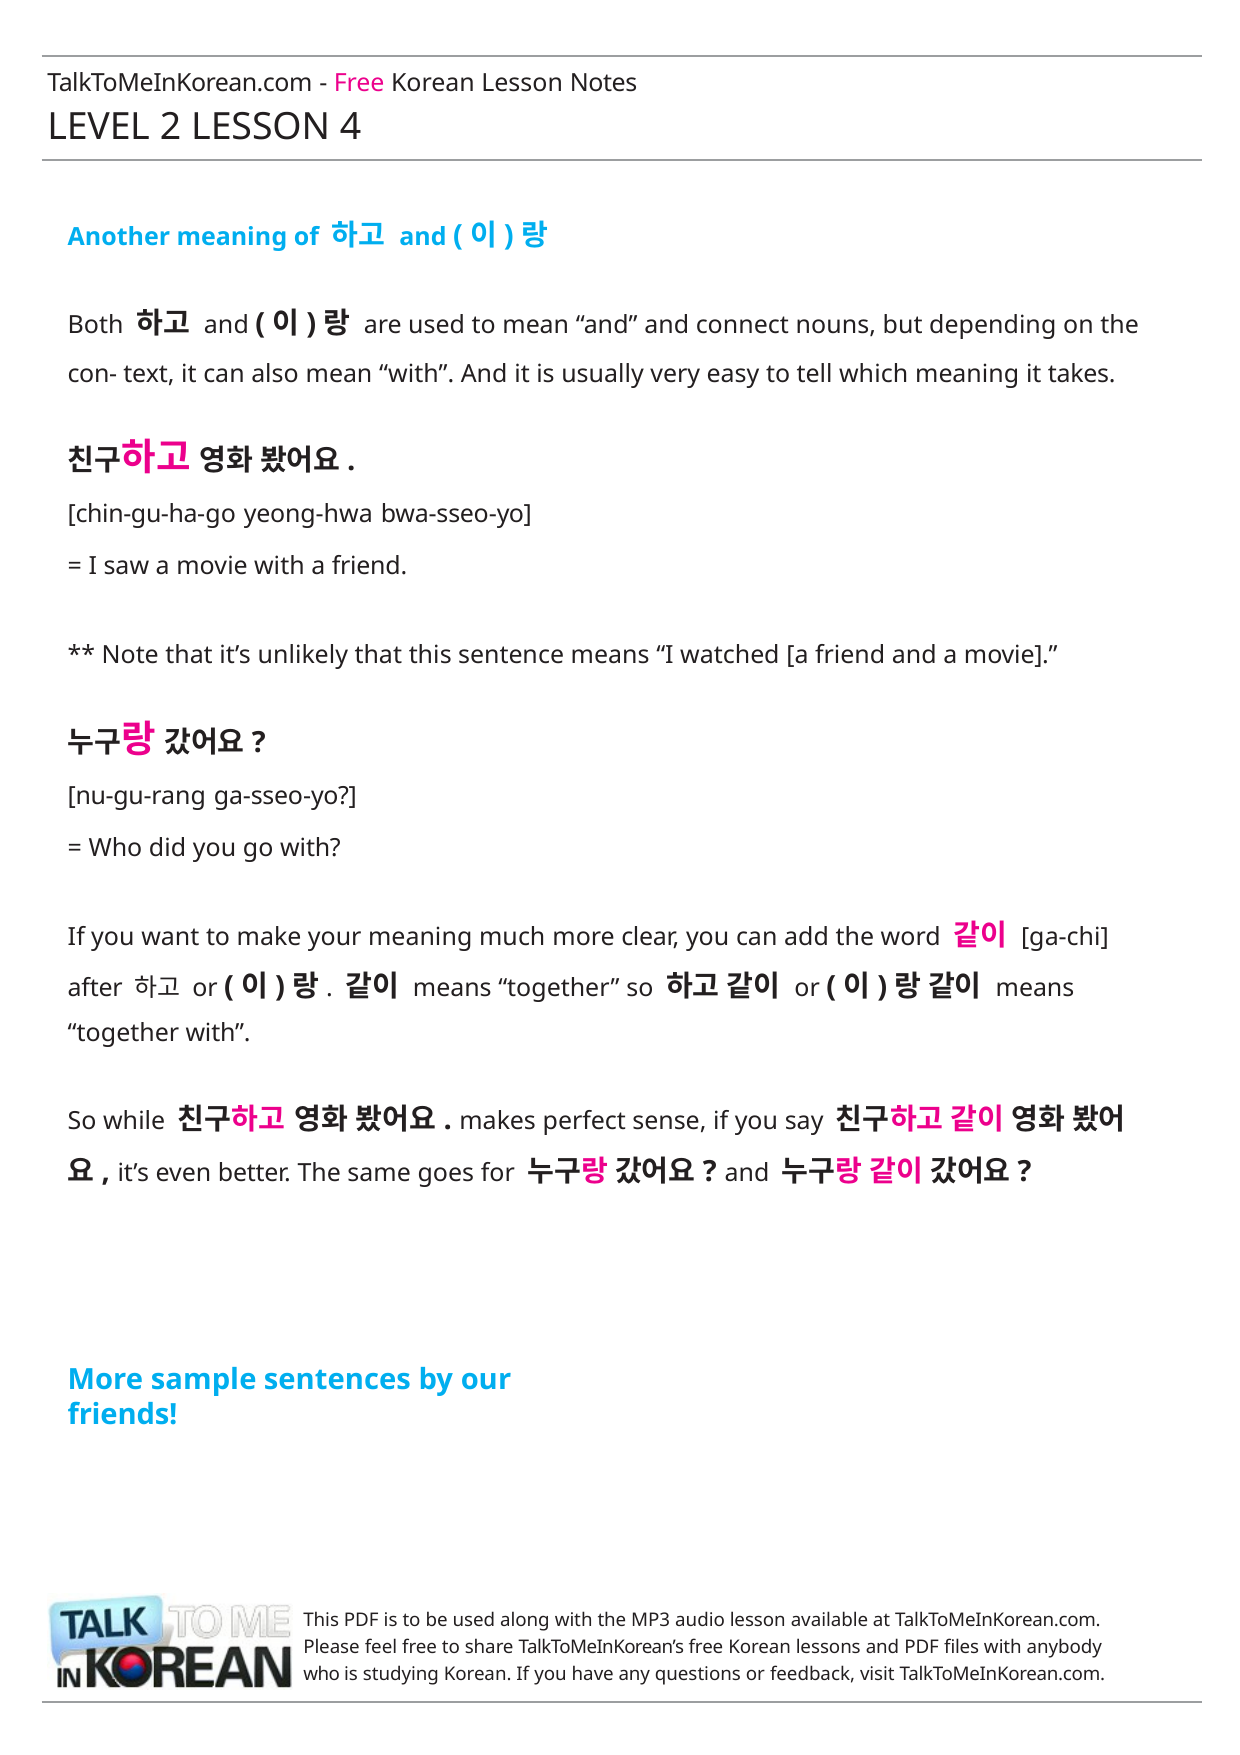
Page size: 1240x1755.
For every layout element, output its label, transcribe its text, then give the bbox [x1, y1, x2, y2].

text_box TalkToMeInKorean.com - Free Korean Lesson Notes LEVEL 2 LESSON 4 Another meaning of 하고 and (이)랑 Both 하고 and (이)랑 are used to mean “and” and connect nouns, but depending on the con- text, it can also mean “with”. And it is usually very easy to tell which meaning it takes. 친구하고 영화 봤어요. [chin-gu-ha-go yeong-hwa bwa-sseo-yo] = I saw a movie with a friend. ** Note that it’s unlikely that this sentence means “I watched [a friend and a movie].” 누구랑 갔어요? [nu-gu-rang ga-sseo-yo?] = Who did you go with? If you want to make your meaning much more clear, you can add the word 같이 [ga-chi] after 하고 or (이)랑. 같이 means “together” so 하고 같이 or (이)랑 같이 means “together with”. So while 친구하고 영화 봤어요. makes perfect sense, if you say 친구하고 같이 영화 봤어 요, it’s even better. The same goes for 누구랑 갔어요? and 누구랑 같이 갔어요? [45, 61, 1165, 1187]
text_box More sample sentences by our friends! [65, 1358, 616, 1431]
footer This PDF is to be used along with the MP3 audio lesson available at TalkToMeInKorean.com. Please feel free to share TalkToMeInKorean’s free Korean lessons and PDF files with anybody who is studying Korean. If you have any questions or feedback, visit TalkToMeInKorean.com. [301, 1607, 1119, 1755]
picture [46, 1593, 293, 1691]
